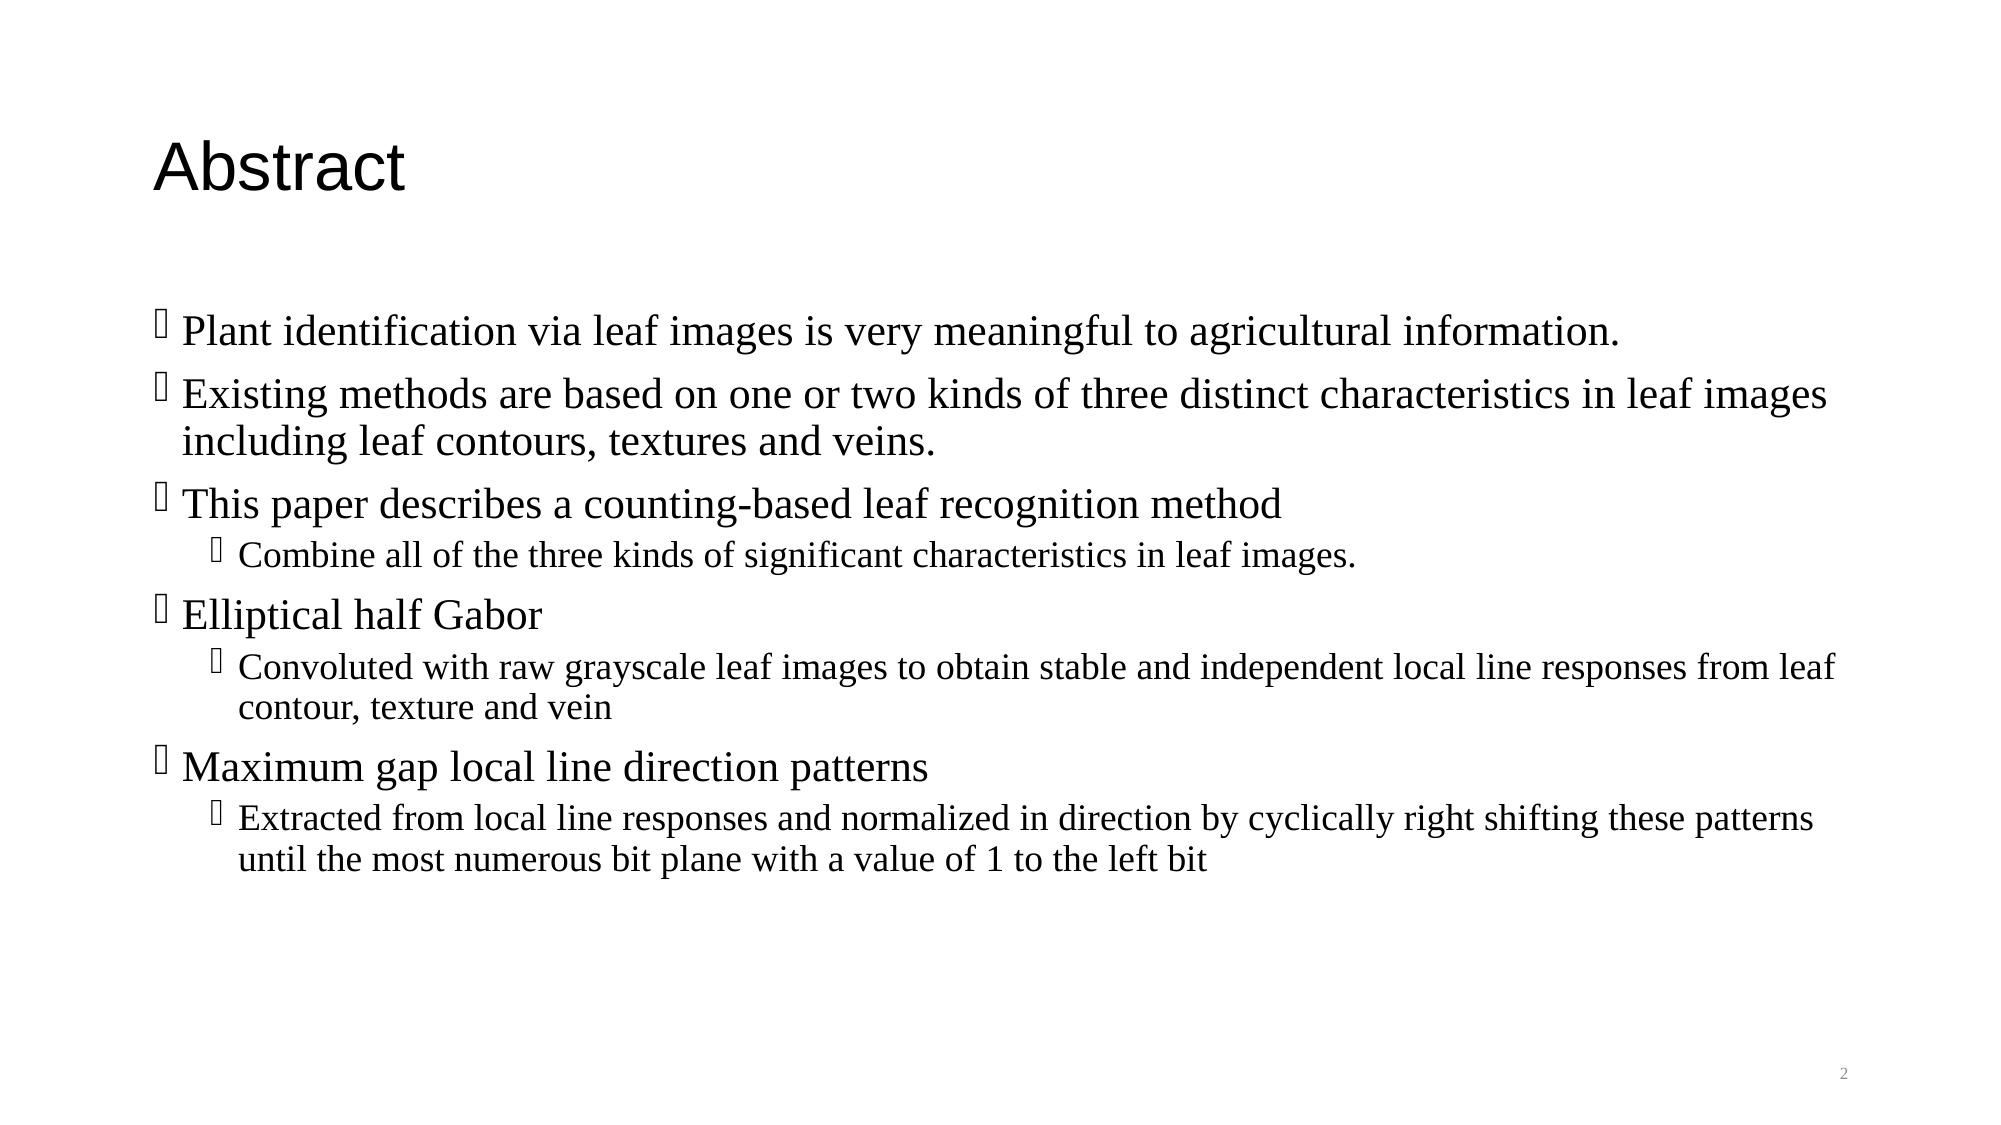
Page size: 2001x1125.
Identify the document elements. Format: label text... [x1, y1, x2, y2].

slide_number 2 [1413, 1042, 1864, 1103]
list Plant identification via leaf images is very meaningful to agricultural information. Existing methods are based on one or two kinds of three distinct characteristics in leaf images including leaf contours, textures and veins. This paper describes a counting-based leaf recognition method Combine all of the three kinds of significant characteristics in leaf images. Elliptical half Gabor Convoluted with raw grayscale leaf images to obtain stable and independent local line responses from leaf contour, texture and vein Maximum gap local line direction patterns Extracted from local line responses and normalized in direction by cyclically right shifting these patterns until the most numerous bit plane with a value of 1 to the left bit [138, 299, 1864, 1014]
title Abstract [138, 60, 1864, 278]
